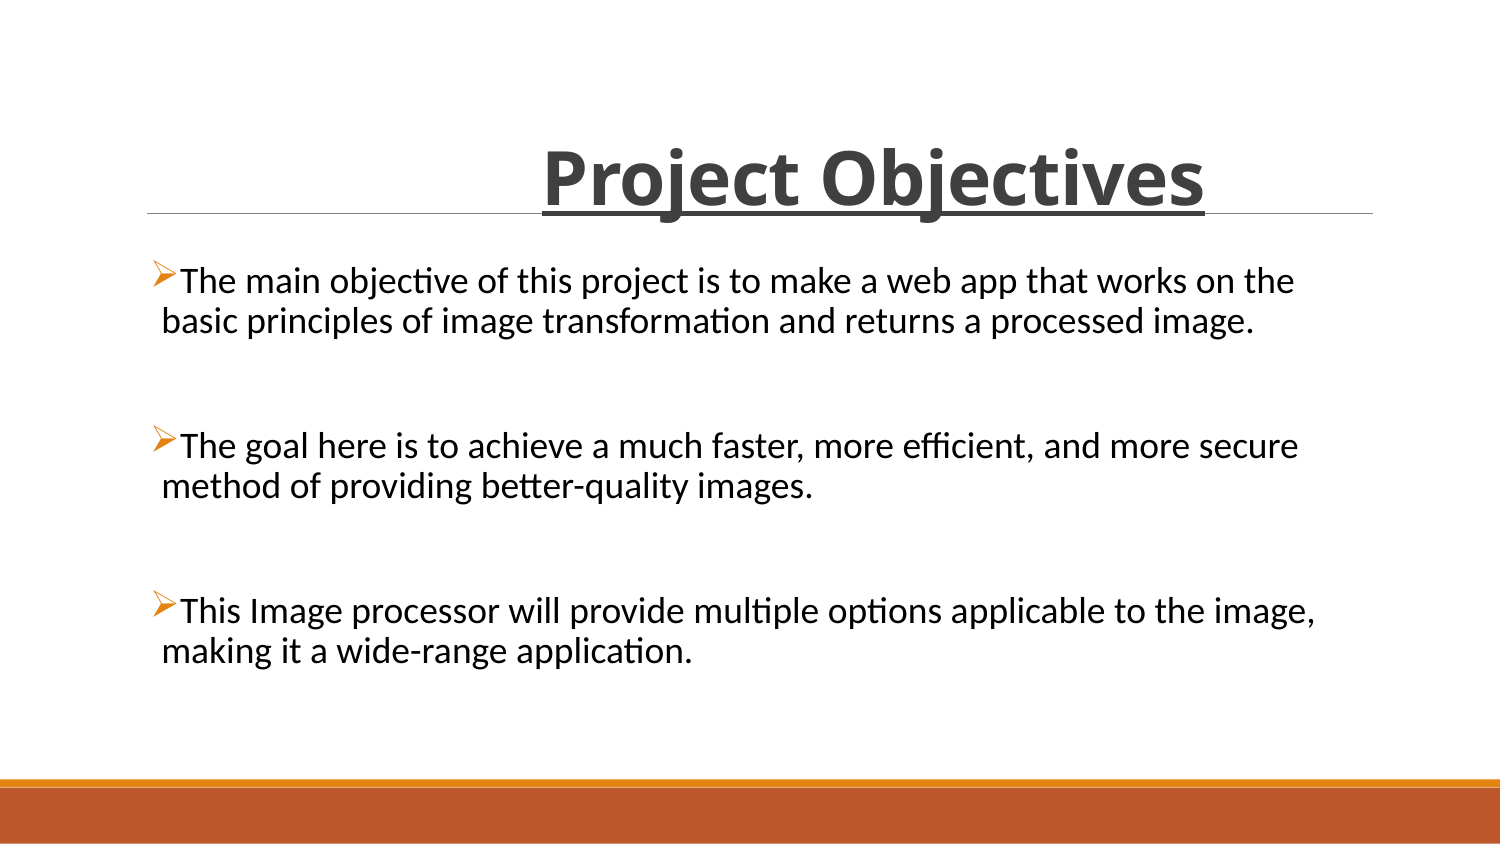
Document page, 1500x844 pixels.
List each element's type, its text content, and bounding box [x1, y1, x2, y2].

title Project Objectives [79, 99, 1368, 228]
list The main objective of this project is to make a web app that works on the basic principles of image transformation and returns a processed image. The goal here is to achieve a much faster, more efficient, and more secure method of providing better-quality images. This Image processor will provide multiple options applicable to the image, making it a wide-range application. [150, 253, 1368, 745]
